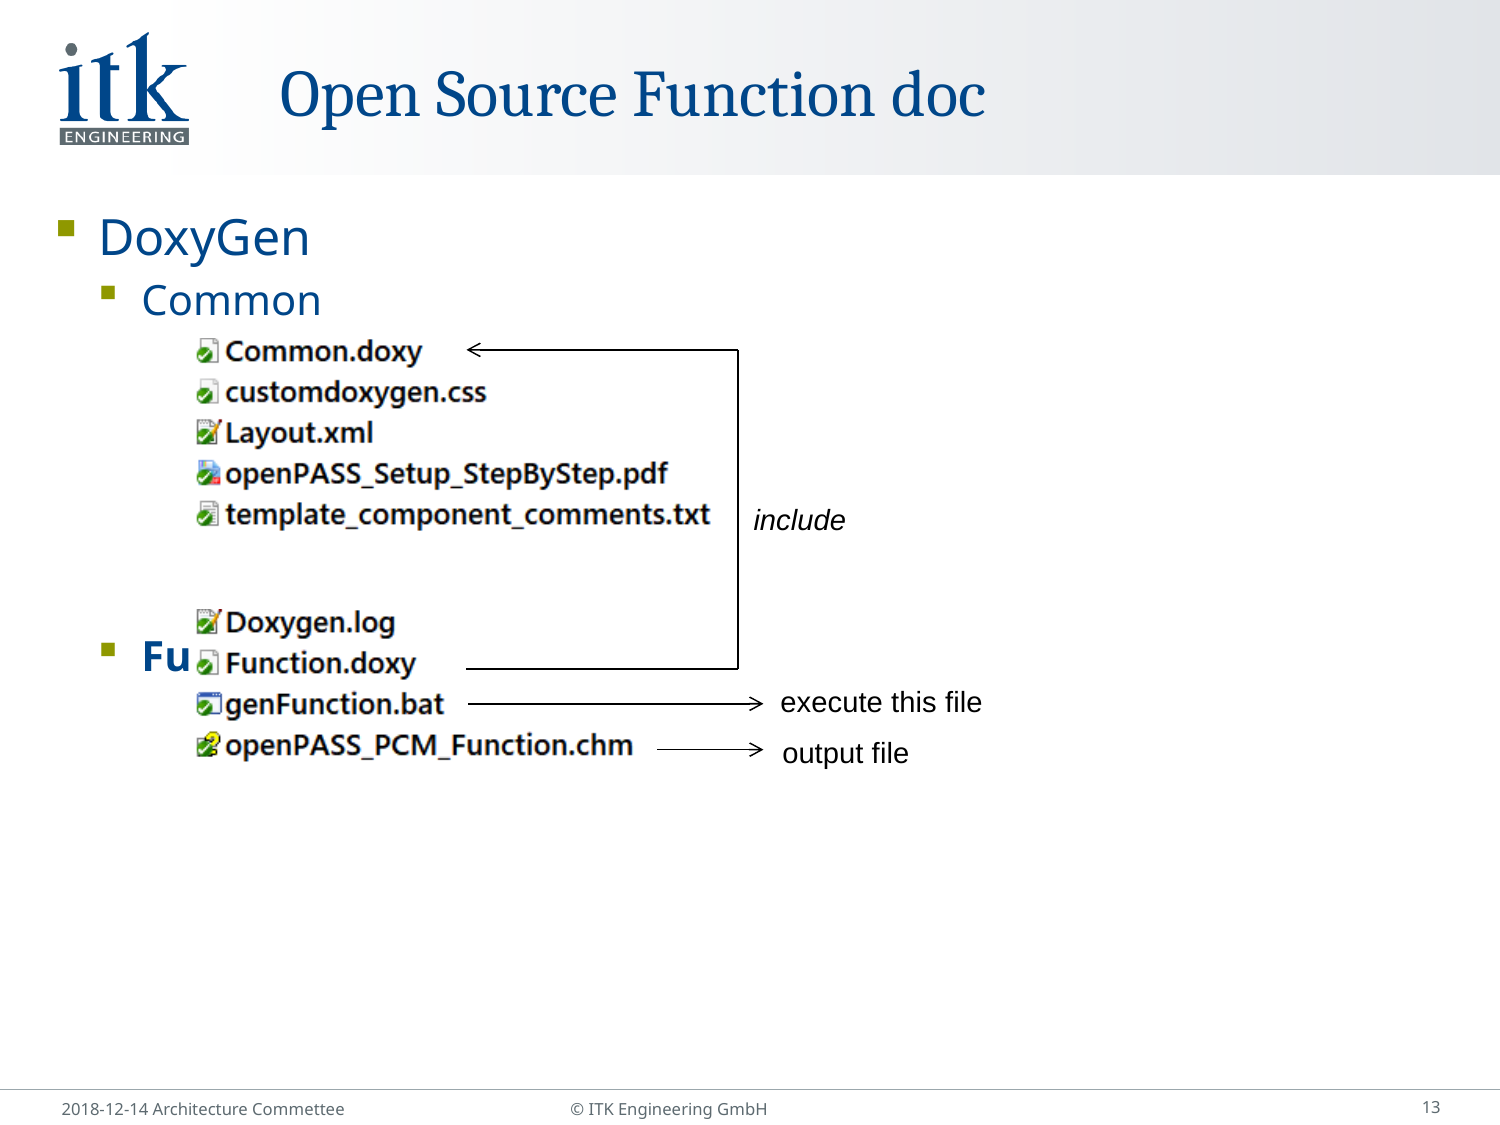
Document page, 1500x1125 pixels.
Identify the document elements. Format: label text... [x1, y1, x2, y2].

footer © ITK Engineering GmbH [442, 1092, 1058, 1125]
title Open Source Function doc [265, 17, 1442, 161]
picture [194, 609, 720, 768]
text_box include [743, 494, 862, 545]
slide_number 13 [1322, 1092, 1441, 1125]
picture [59, 32, 189, 145]
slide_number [46, 1092, 401, 1125]
picture [194, 337, 720, 534]
text_box execute this file [765, 676, 998, 726]
text_box output file [767, 726, 925, 777]
list DoxyGen Common Function [53, 197, 1441, 1060]
